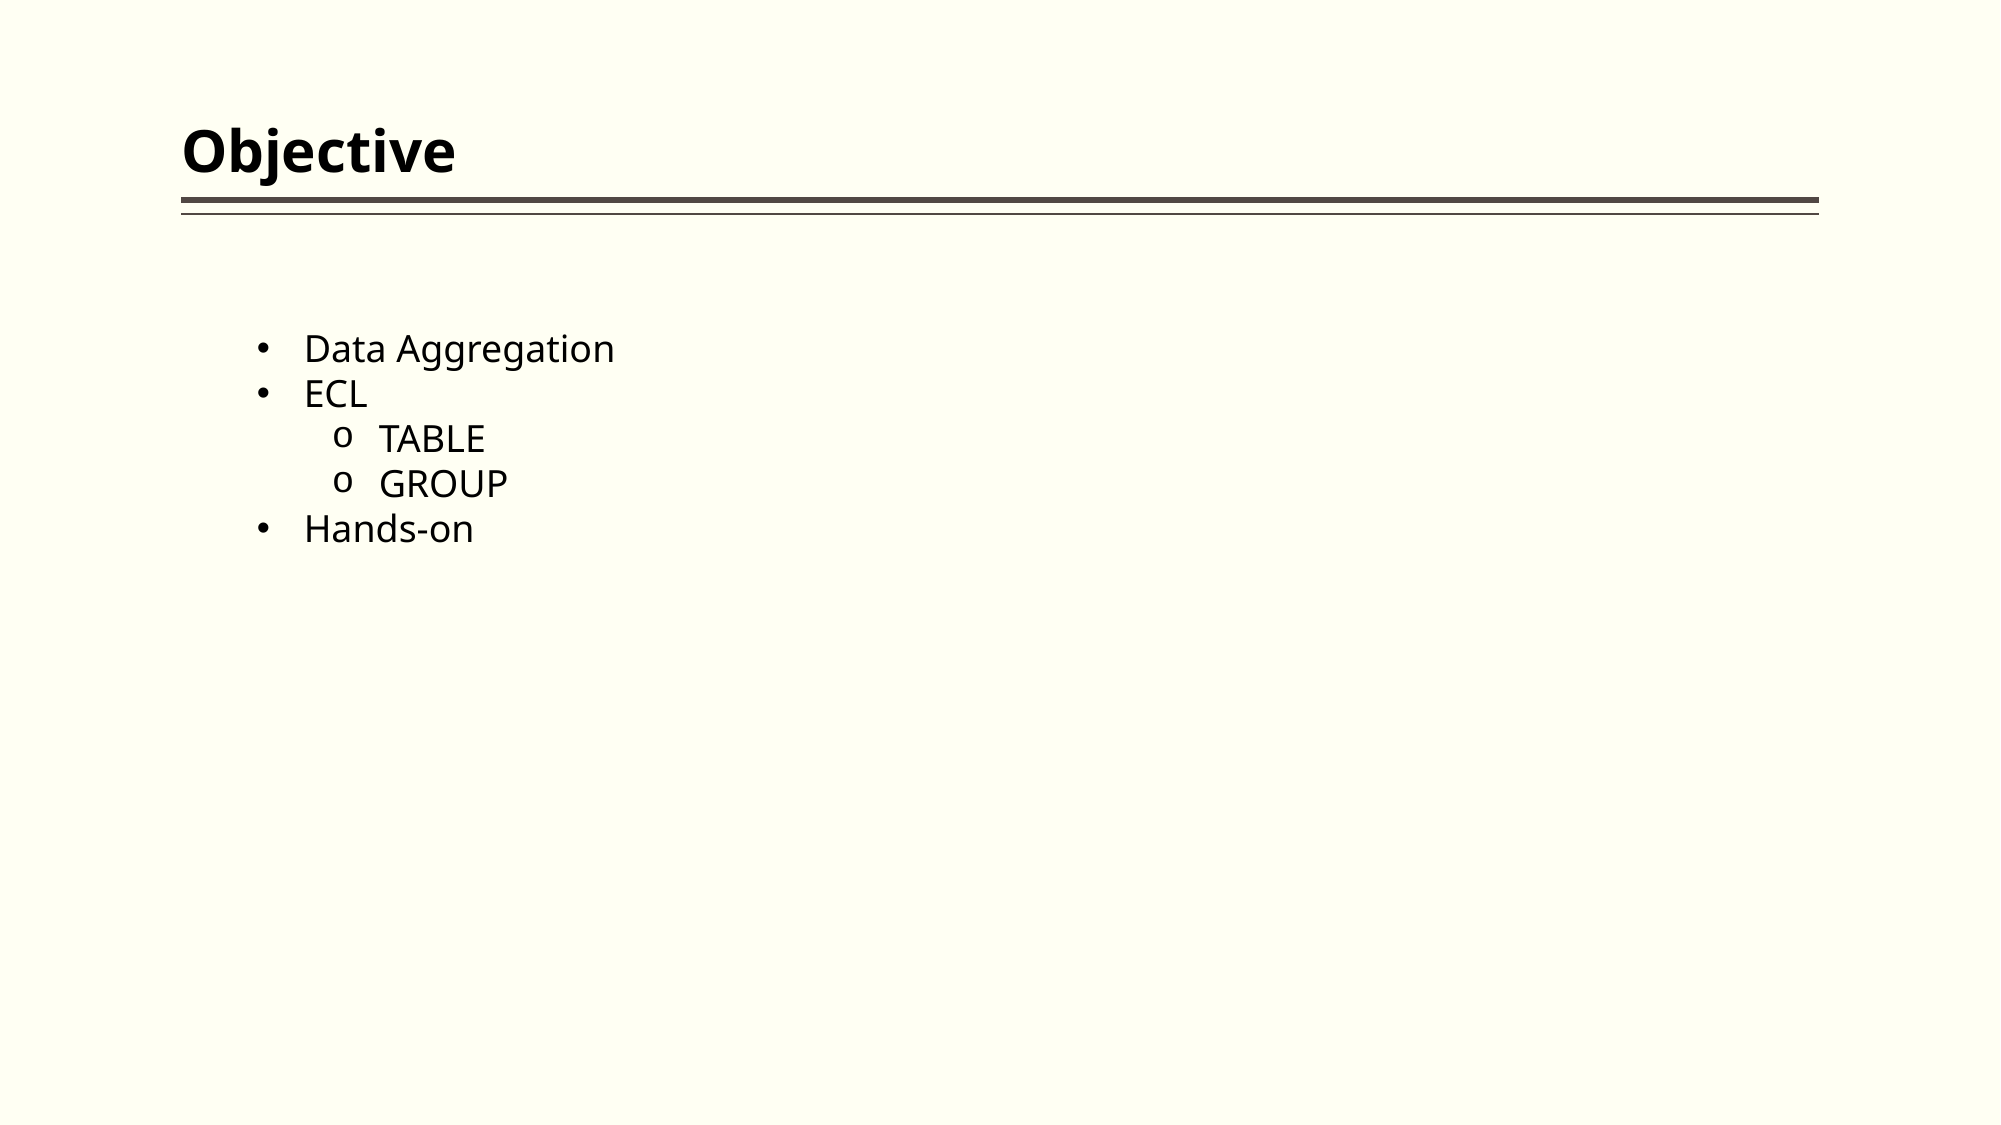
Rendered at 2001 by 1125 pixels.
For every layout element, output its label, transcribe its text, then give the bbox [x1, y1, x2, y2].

text_box Data Aggregation ECL TABLE GROUP Hands-on [242, 317, 1242, 693]
title Objective [181, 12, 1819, 193]
